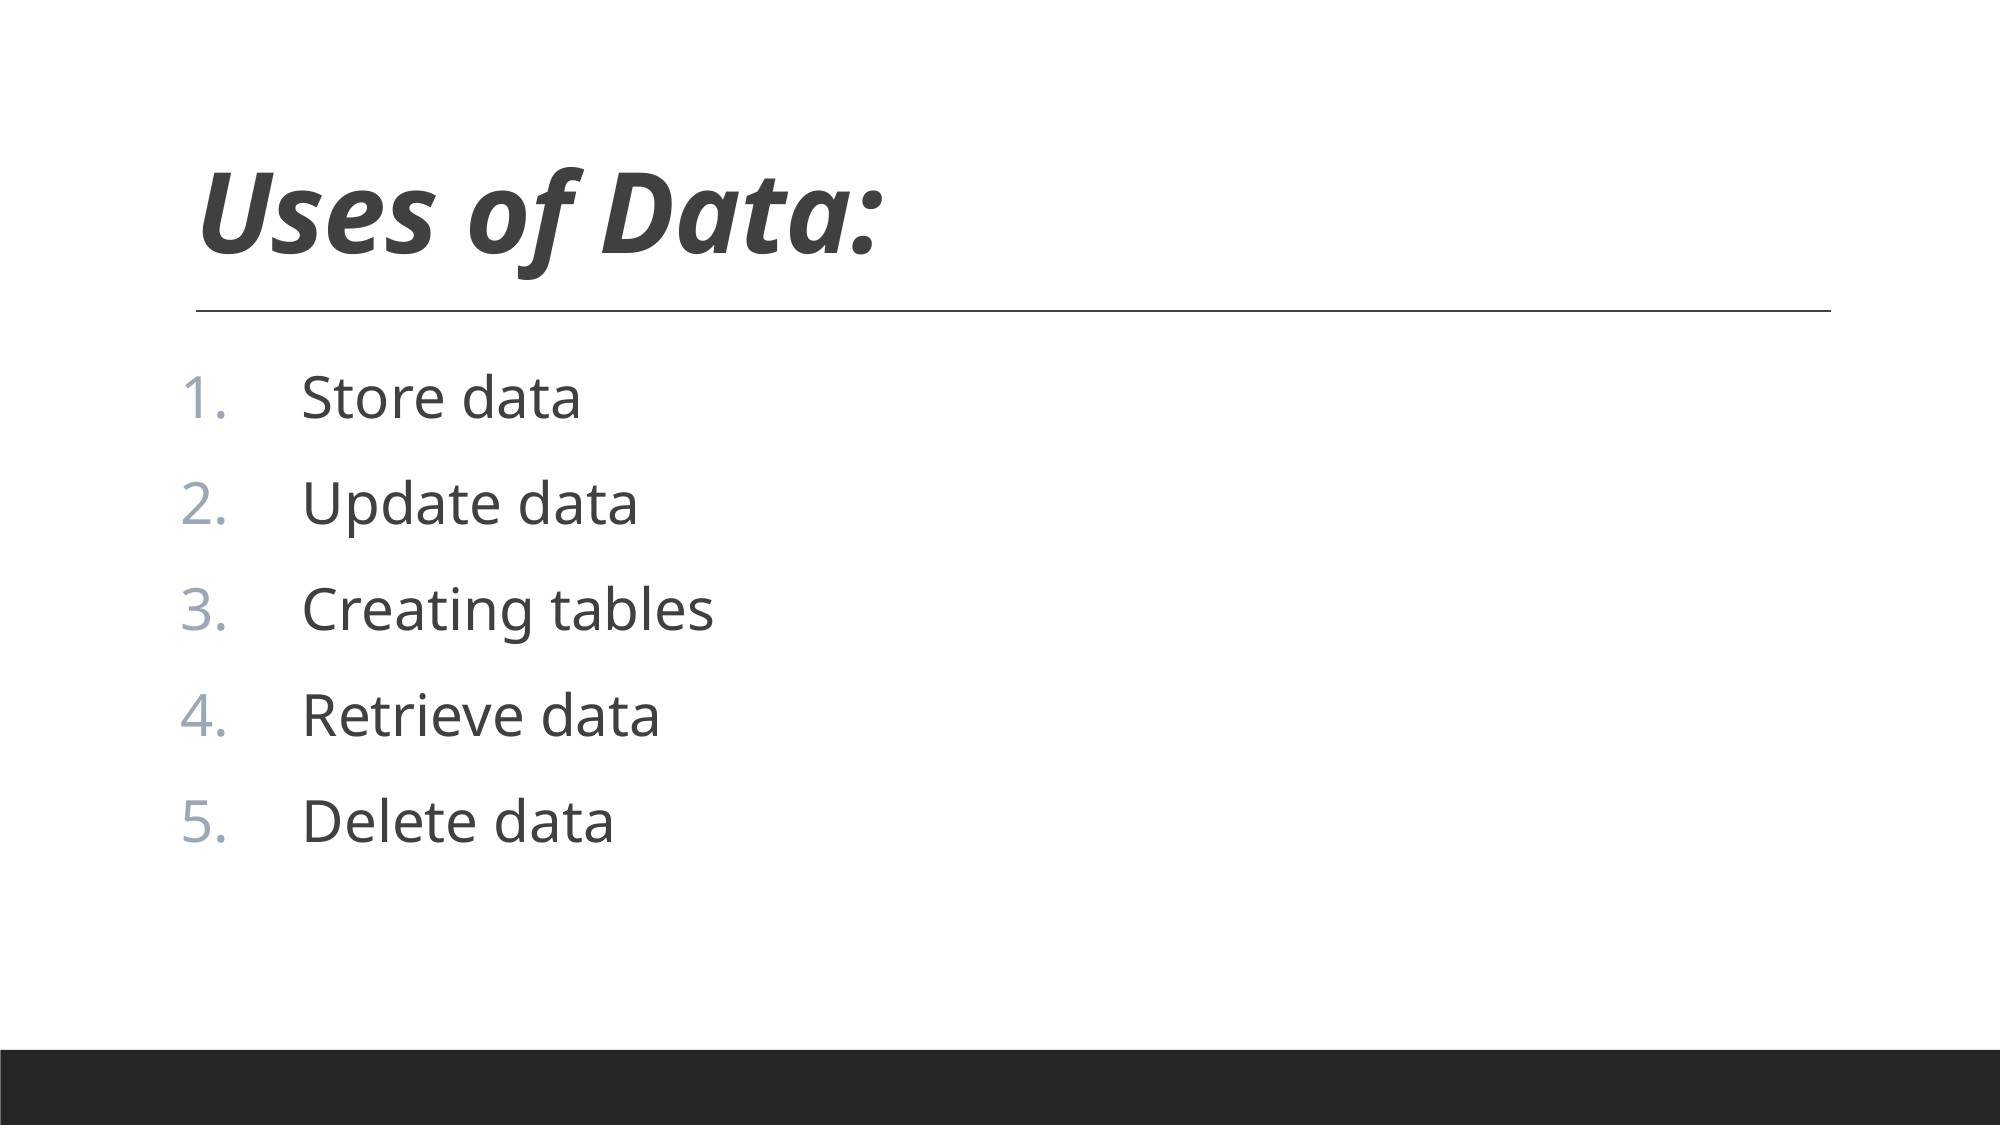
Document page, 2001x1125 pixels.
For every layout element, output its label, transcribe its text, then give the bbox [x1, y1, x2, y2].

list Store data Update data Creating tables Retrieve data Delete data [180, 345, 1830, 963]
title Uses of Data: [180, 47, 1830, 285]
